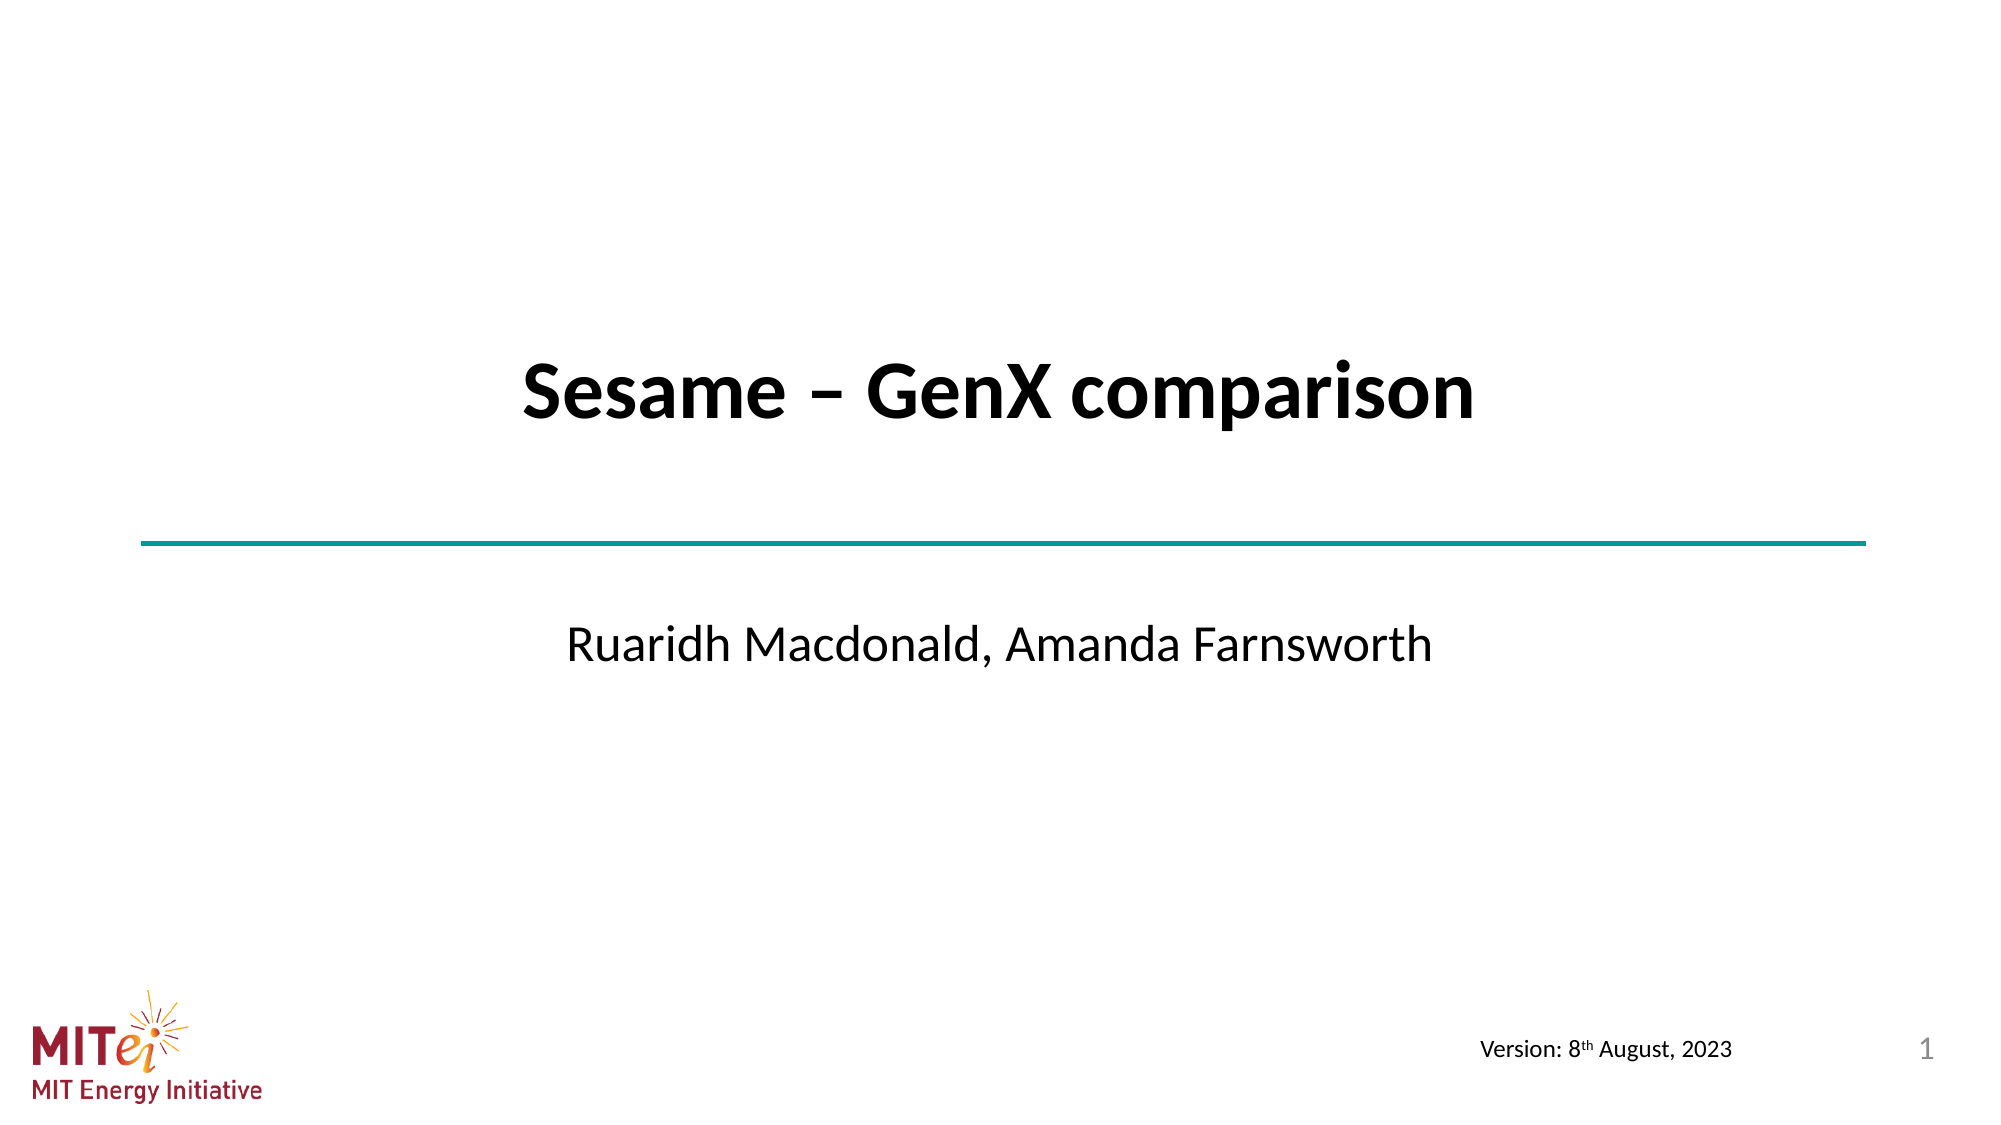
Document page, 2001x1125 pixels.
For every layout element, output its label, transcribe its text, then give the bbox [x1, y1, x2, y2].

text_box Sesame – GenX comparison [172, 327, 1828, 443]
slide_number 1 [1499, 1015, 1950, 1076]
text_box Version: 8th August, 2023 [1449, 1025, 1748, 1070]
picture [0, 980, 282, 1112]
text_box Ruaridh Macdonald, Amanda Farnsworth [530, 601, 1470, 679]
